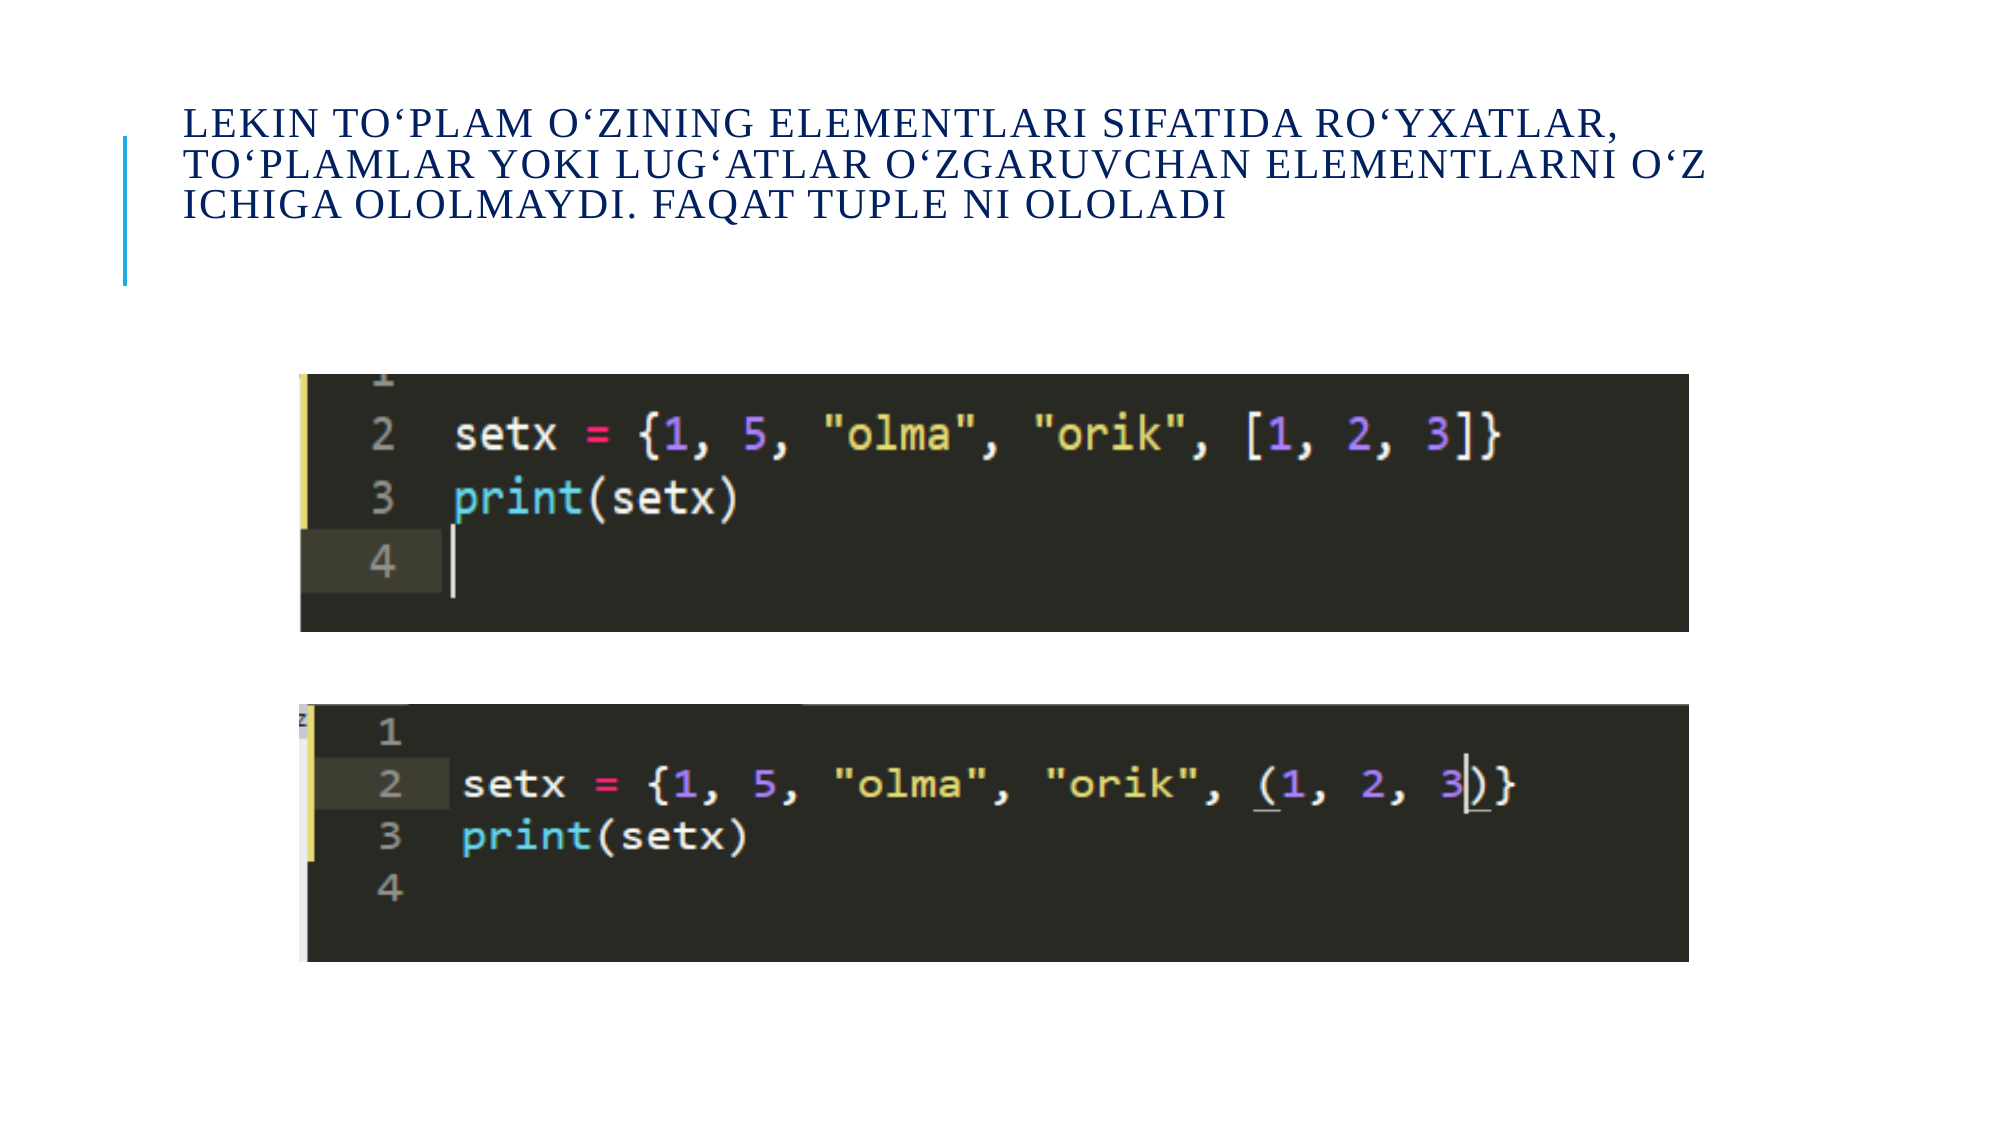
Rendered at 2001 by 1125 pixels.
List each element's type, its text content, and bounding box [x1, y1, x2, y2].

picture [299, 374, 1689, 633]
picture [299, 704, 1689, 963]
title Lekin toʻplam oʻzining elementlari sifatida roʻyxatlar, toʻplamlar yoki lugʻatlar oʻzgaruvchan elementlarni oʻz ichiga ololmaydi. Faqat tuple ni ololadi [168, 96, 1763, 342]
